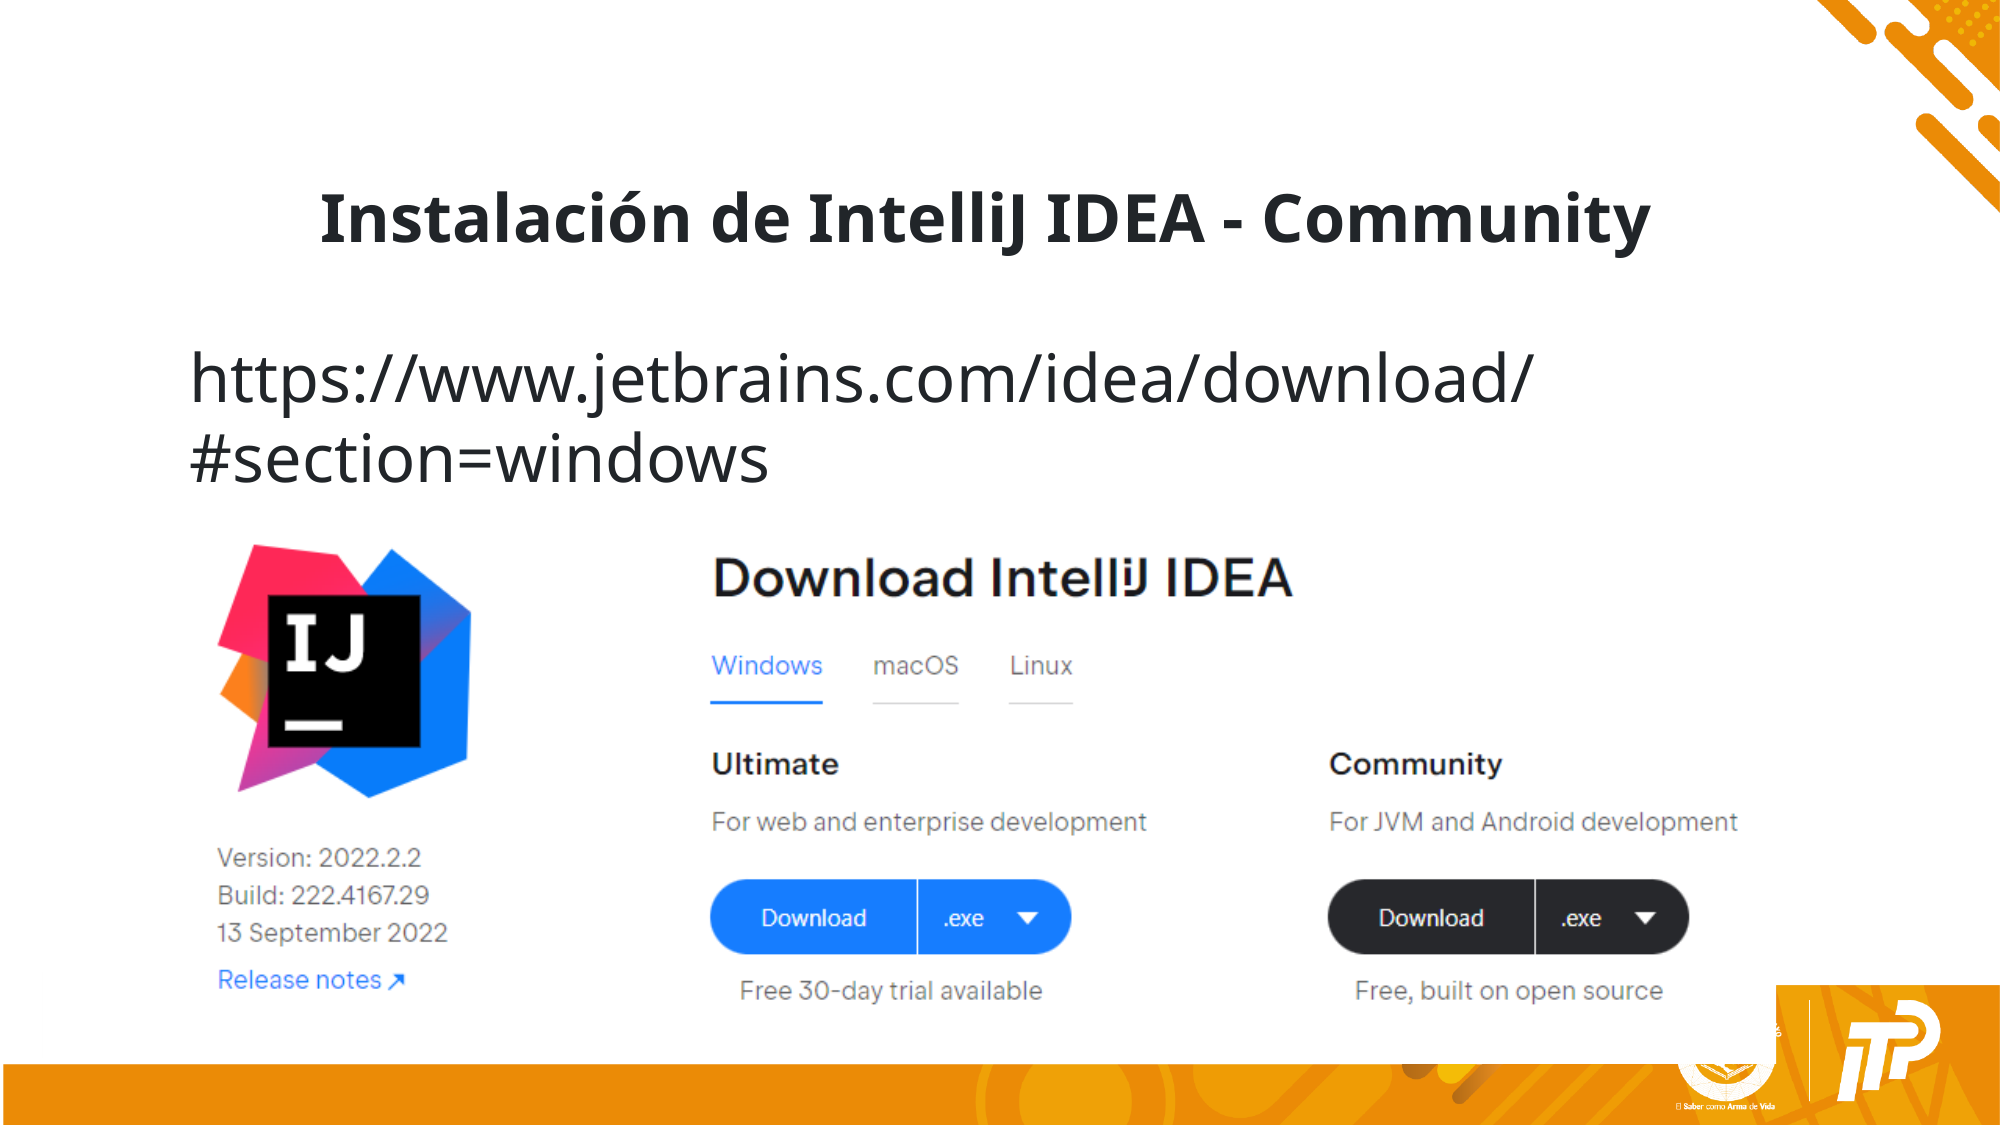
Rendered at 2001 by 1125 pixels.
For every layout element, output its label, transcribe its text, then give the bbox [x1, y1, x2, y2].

picture [3, 0, 2000, 1125]
text_box Instalación de IntelliJ IDEA - Community https://www.jetbrains.com/idea/download/#section=windows [174, 168, 1798, 504]
